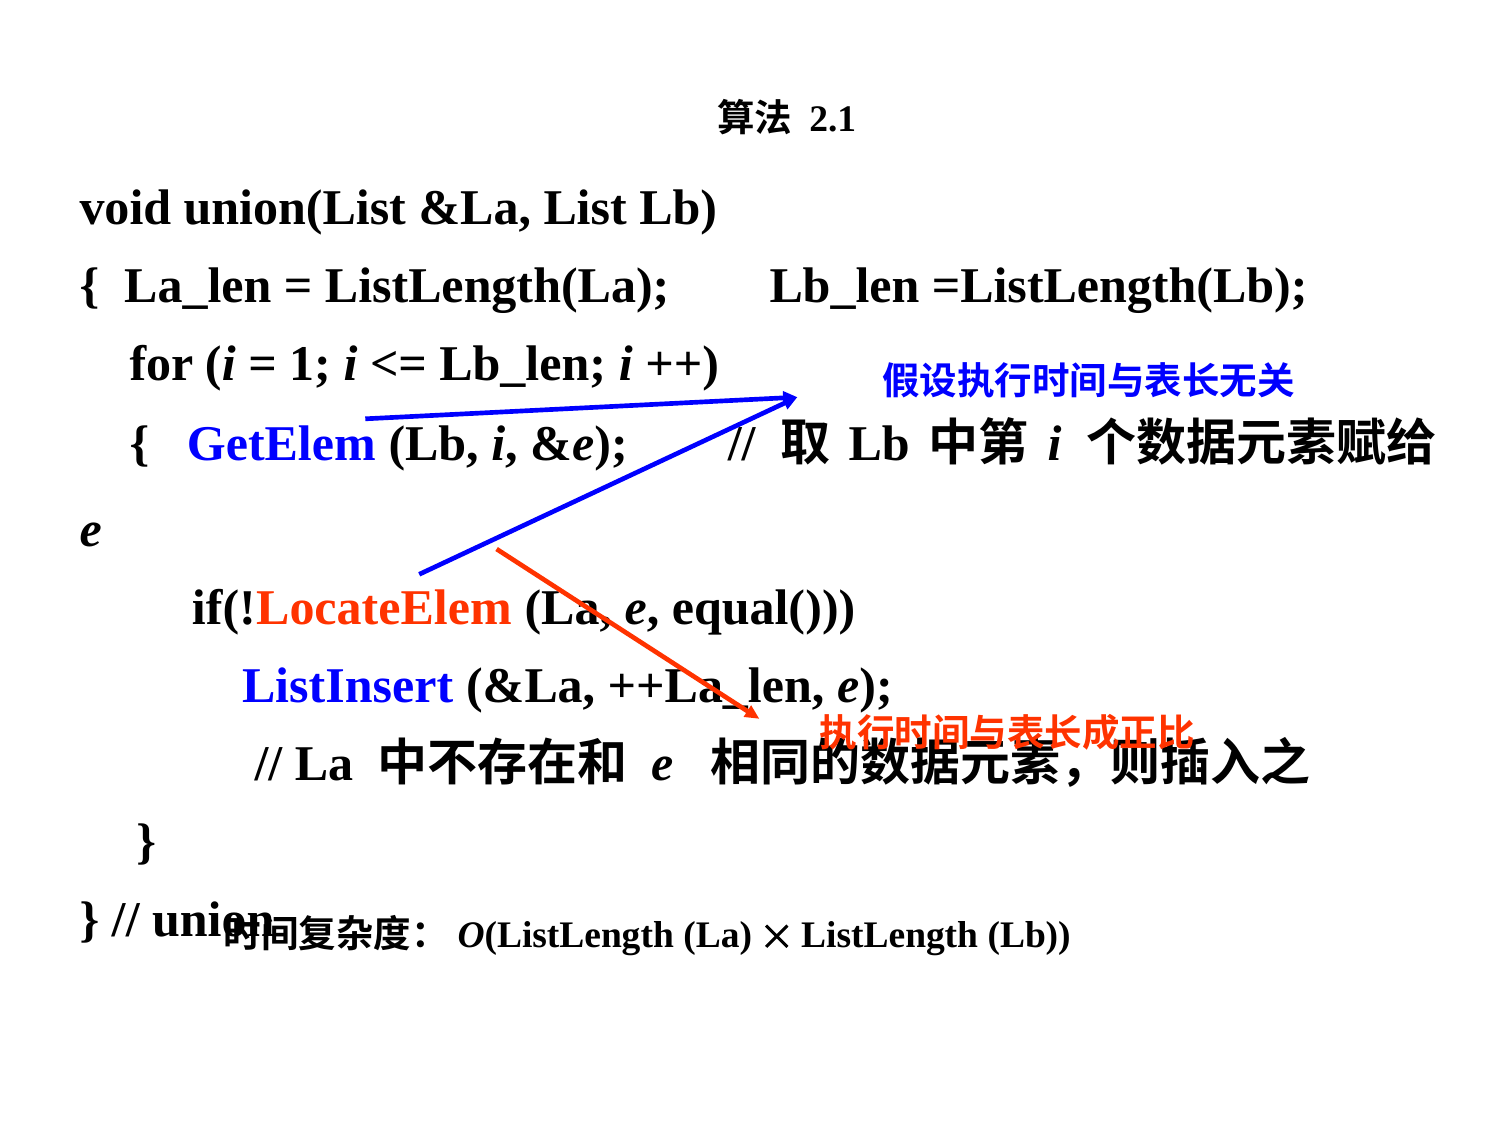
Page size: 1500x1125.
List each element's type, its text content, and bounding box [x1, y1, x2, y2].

text_box 假设执行时间与表长无关 [867, 349, 1327, 410]
text_box 算法 2.1 [702, 86, 887, 146]
text_box [548, 583, 760, 719]
text_box void union(List &La, List Lb) { La_len = ListLength(La); Lb_len =ListLength(Lb); for (i = 1; i <= Lb_len; i ++) { GetElem (Lb, i, &e); // 取 Lb 中第 i 个数据元素赋给 e if(!LocateElem (La, e, equal())) ListInsert (&La, ++La_len, e); // La 中不存在和 e 相同的数据元素，则插入之 } } // union [64, 148, 1471, 954]
text_box 时间复杂度：O(ListLength (La)  ListLength (Lb)) [208, 902, 1105, 963]
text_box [365, 396, 798, 575]
text_box 执行时间与表长成正比 [804, 701, 1227, 761]
